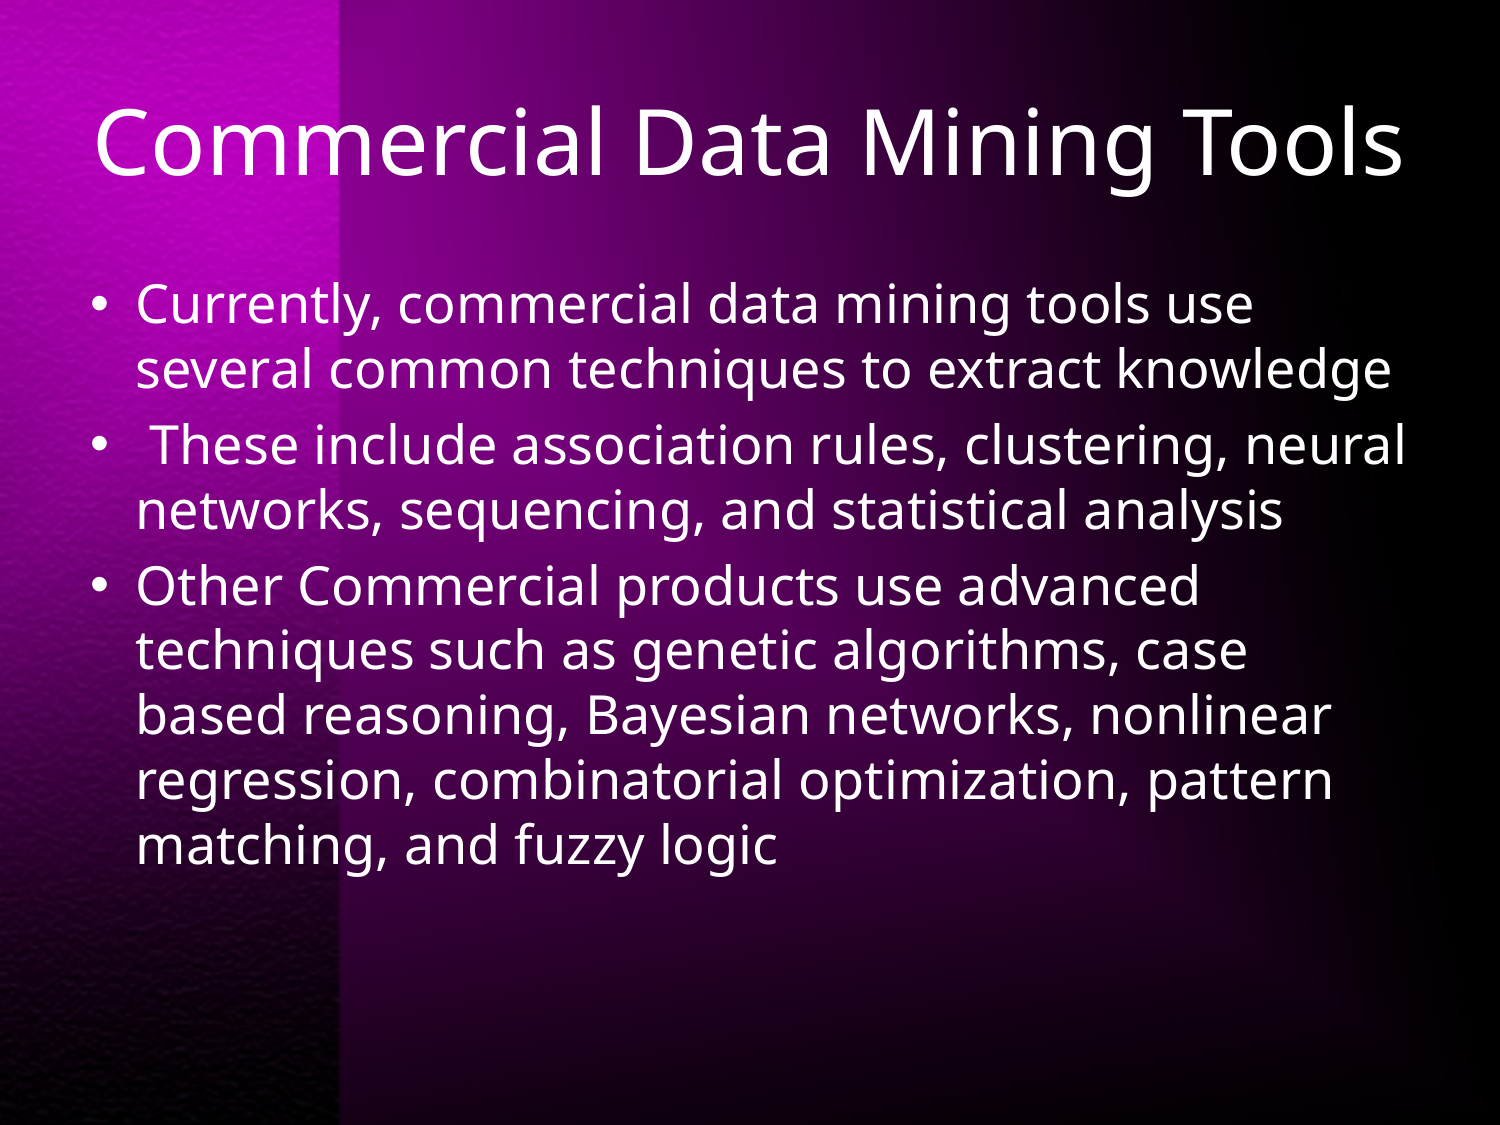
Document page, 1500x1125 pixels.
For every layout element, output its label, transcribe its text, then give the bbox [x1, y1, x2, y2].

title Commercial Data Mining Tools [75, 45, 1425, 233]
picture [0, 0, 1500, 1125]
list Currently, commercial data mining tools use several common techniques to extract knowledge These include association rules, clustering, neural networks, sequencing, and statistical analysis Other Commercial products use advanced techniques such as genetic algorithms, case based reasoning, Bayesian networks, nonlinear regression, combinatorial optimization, pattern matching, and fuzzy logic [75, 262, 1425, 1005]
